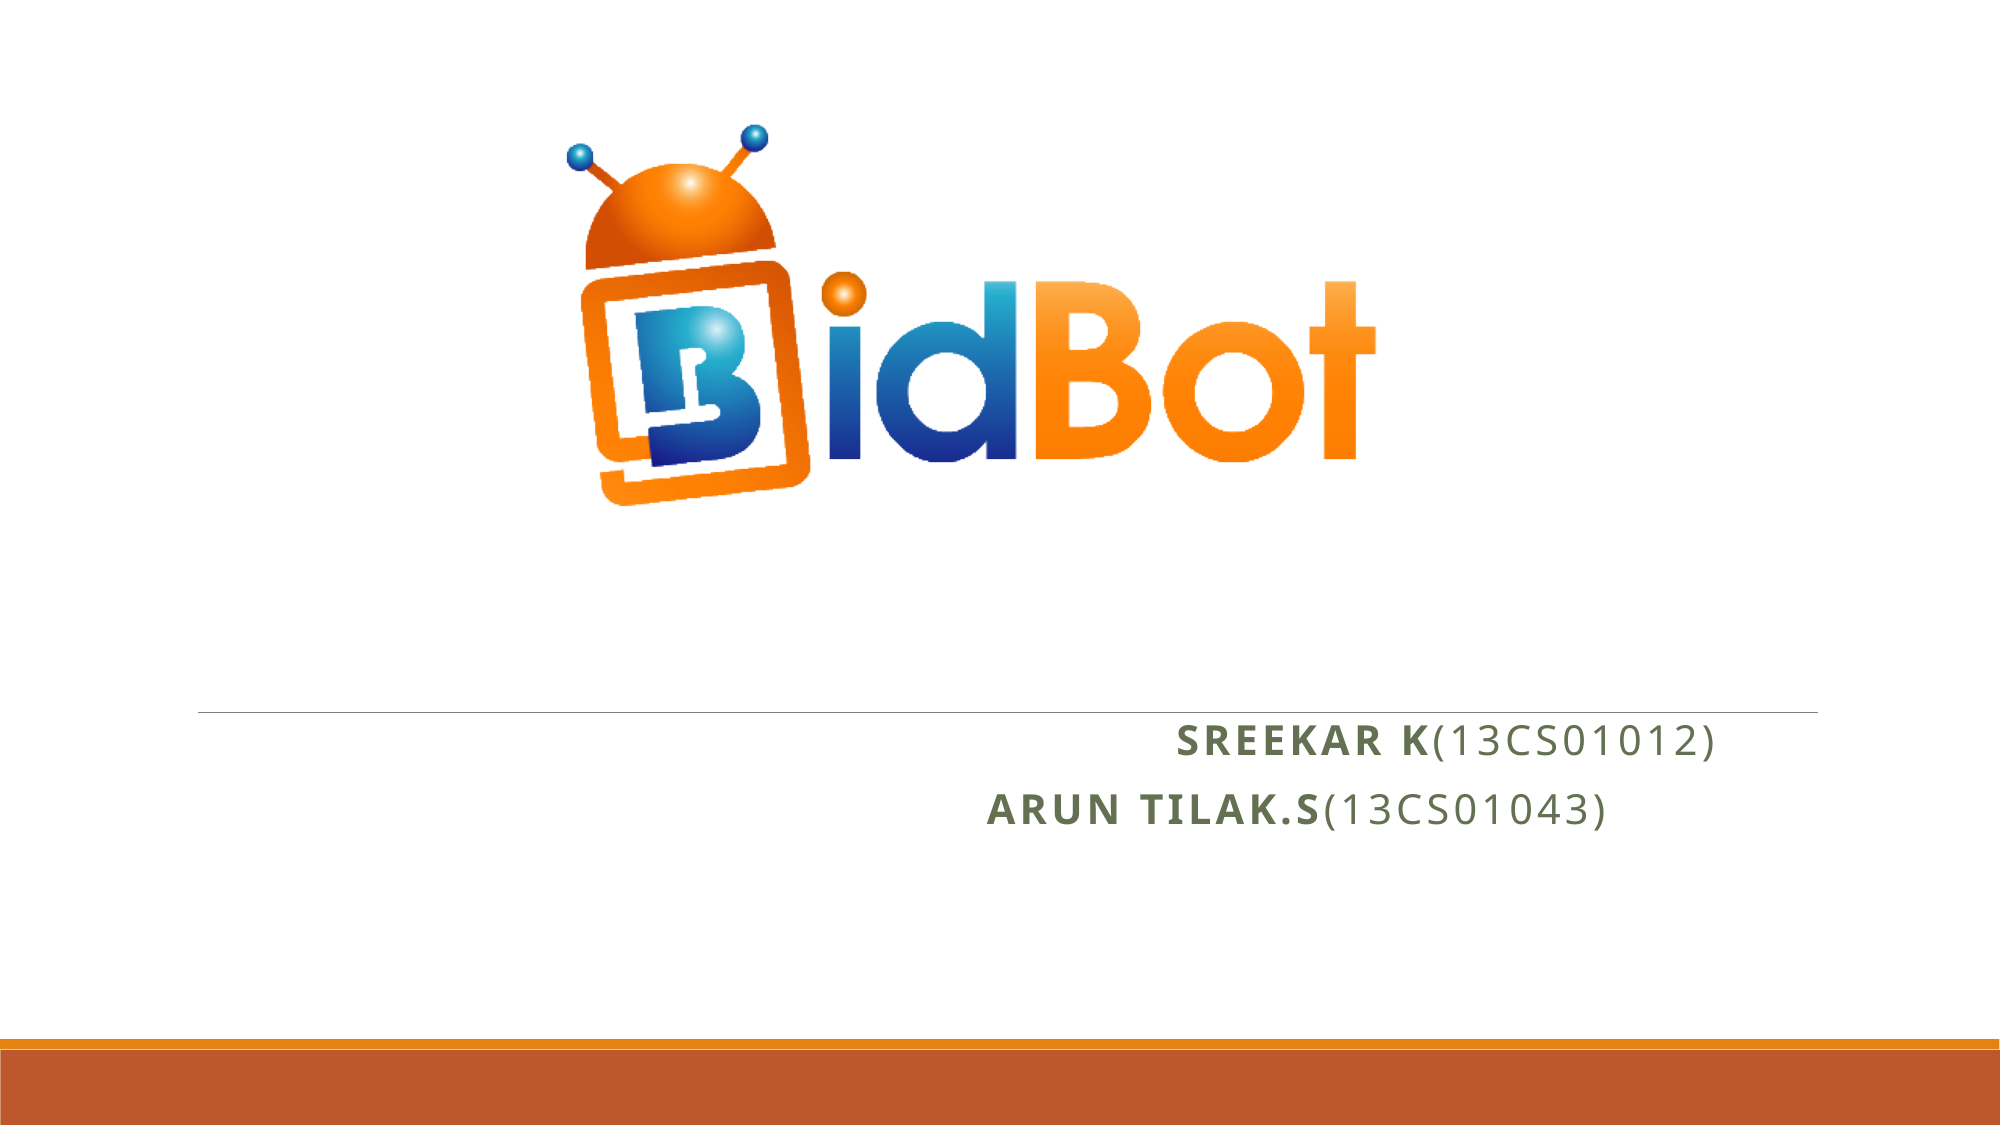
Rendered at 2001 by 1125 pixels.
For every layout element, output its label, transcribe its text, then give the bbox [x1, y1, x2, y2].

subtitle Sreekar K(13CS01012) Arun Tilak.S(13CS01043) [174, 712, 1825, 900]
picture [516, 84, 1484, 592]
